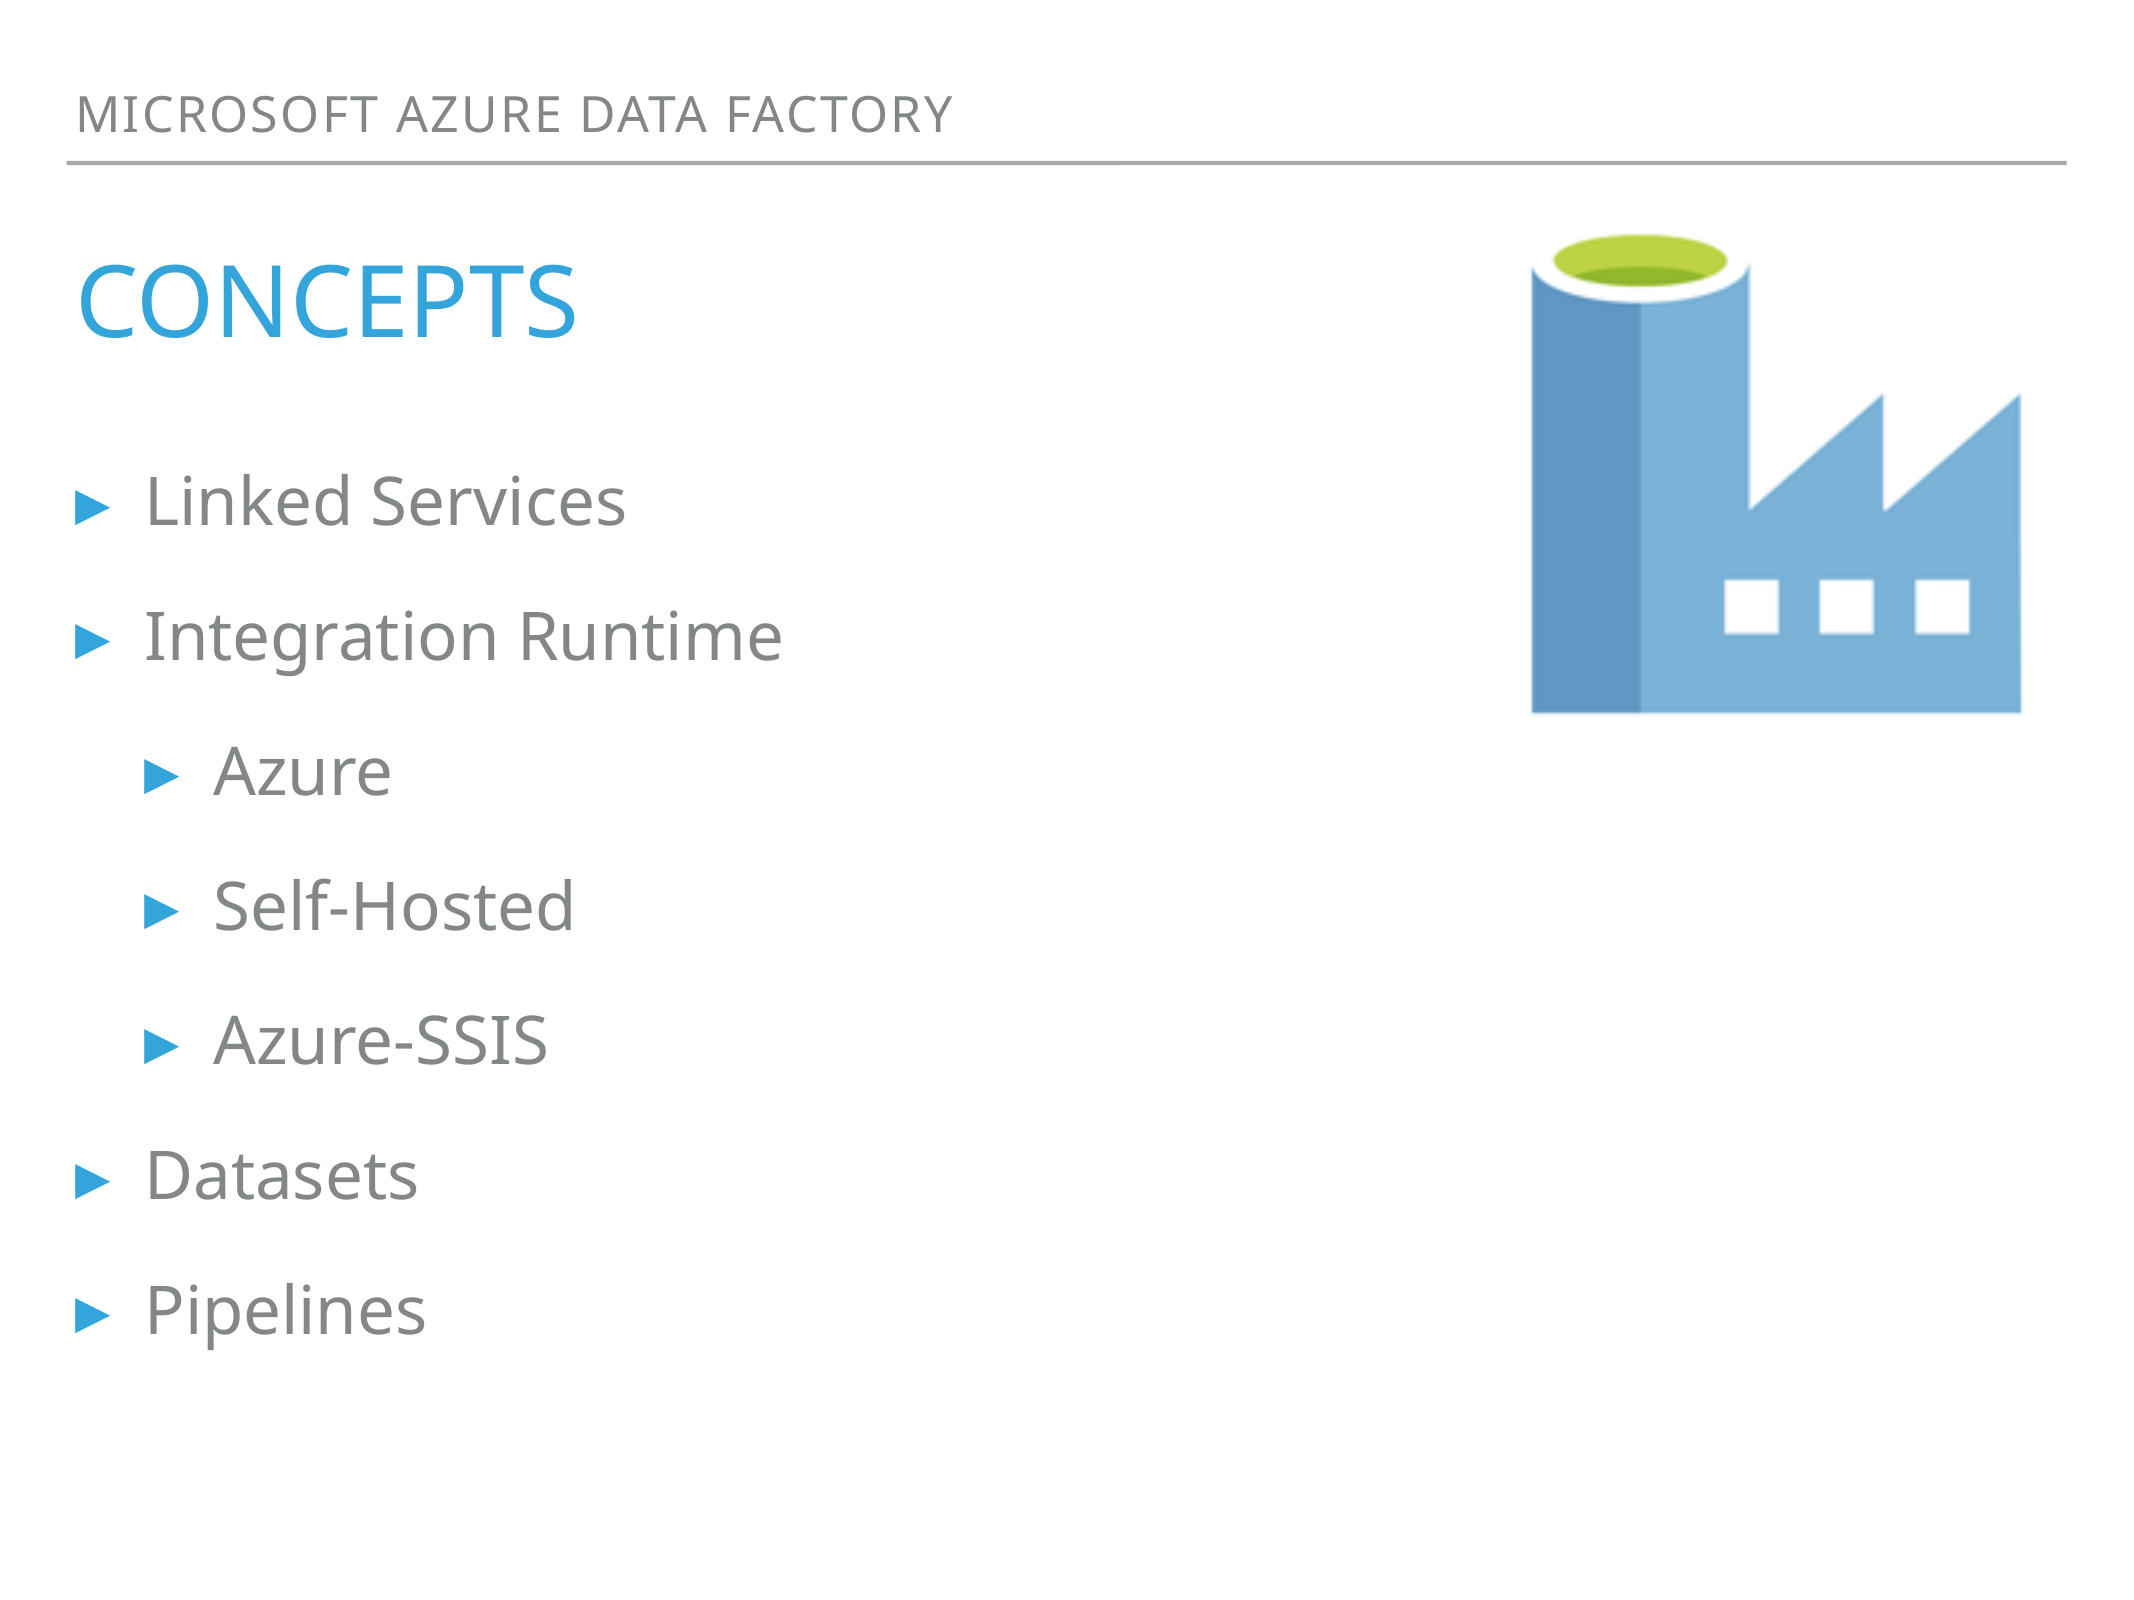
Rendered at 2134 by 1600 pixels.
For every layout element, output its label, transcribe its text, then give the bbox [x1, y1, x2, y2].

list Linked Services Integration Runtime Azure Self-Hosted Azure-SSIS Datasets Pipelines [66, 449, 2068, 1453]
picture [1503, 175, 2068, 777]
title Concepts [66, 251, 1503, 372]
list Microsoft azure data factory [66, 74, 1901, 151]
